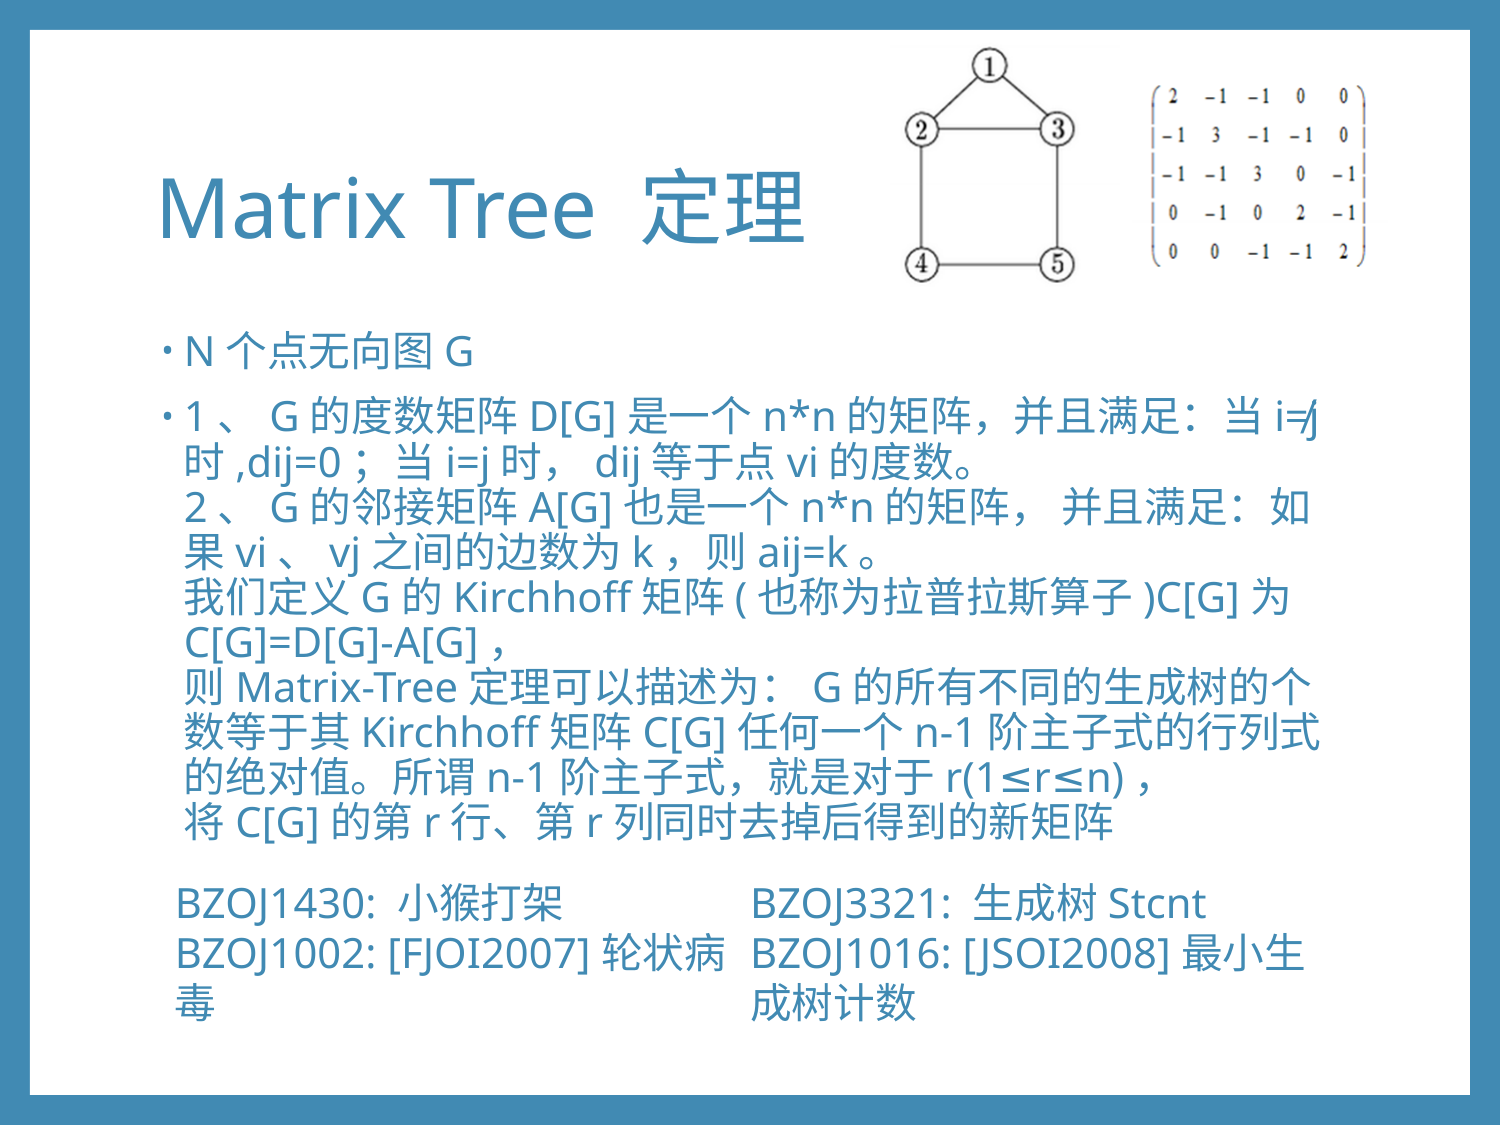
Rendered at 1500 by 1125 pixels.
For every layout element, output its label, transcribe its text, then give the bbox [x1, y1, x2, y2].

picture [889, 40, 1392, 297]
list N个点无向图G 1、G的度数矩阵D[G]是一个n*n的矩阵，并且满足：当i≠j时,dij=0；当i=j时，dij等于点vi的度数。 2、G的邻接矩阵A[G]也是一个n*n的矩阵， 并且满足：如果vi、vj之间的边数为k，则aij=k。 我们定义G的Kirchhoff矩阵(也称为拉普拉斯算子)C[G]为C[G]=D[G]-A[G]， 则Matrix-Tree定理可以描述为：G的所有不同的生成树的个数等于其Kirchhoff矩阵C[G]任何一个n-1阶主子式的行列式的绝对值。所谓n-1阶主子式，就是对于r(1≤r≤n)， 将C[G]的第r行、第r列同时去掉后得到的新矩阵 [140, 322, 1356, 1079]
title Matrix Tree 定理 [140, 99, 1356, 322]
text_box BZOJ1430: 小猴打架 BZOJ1002: [FJOI2007]轮状病毒 BZOJ3321: 生成树Stcnt BZOJ1016: [JSOI2008]最小生成树计数 [160, 869, 1340, 1081]
